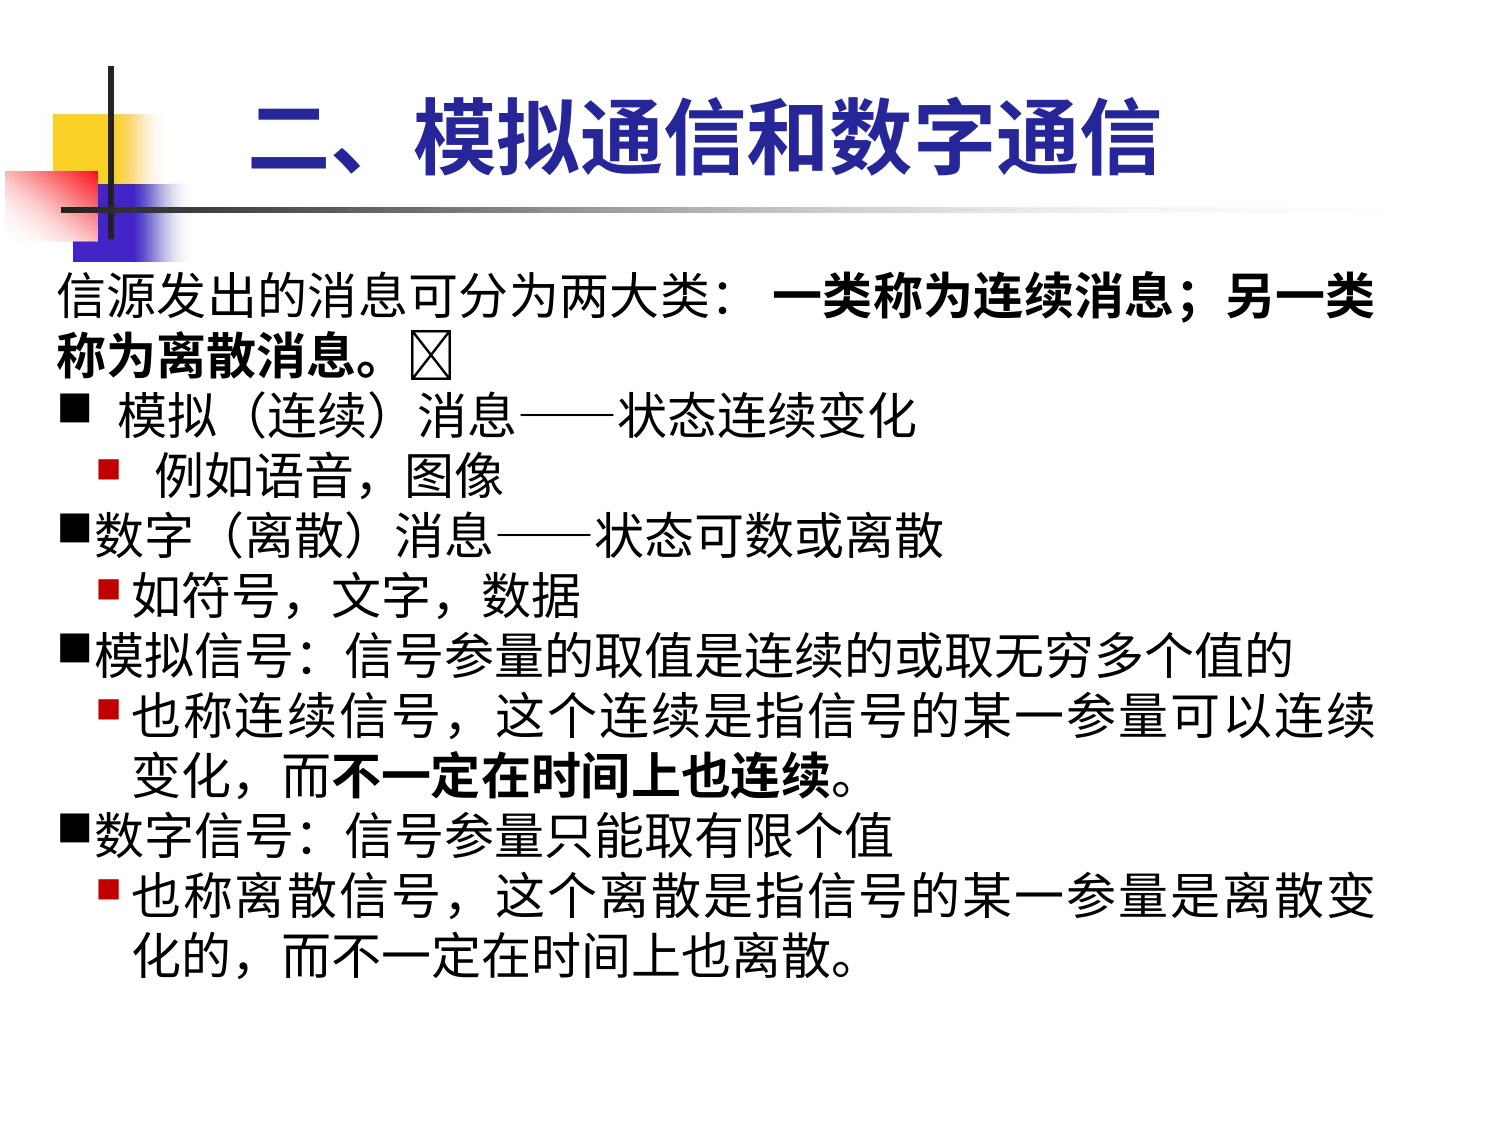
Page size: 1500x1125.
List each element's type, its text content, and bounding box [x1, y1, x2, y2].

text_box 二、模拟通信和数字通信 [193, 78, 1197, 193]
text_box 信源发出的消息可分为两大类： 一类称为连续消息；另一类称为离散消息。􀂄 模拟（连续）消息——状态连续变化 例如语音，图像 数字（离散）消息——状态可数或离散 如符号，文字，数据 模拟信号：信号参量的取值是连续的或取无穷多个值的 也称连续信号，这个连续是指信号的某一参量可以连续变化，而不一定在时间上也连续。 数字信号：信号参量只能取有限个值 也称离散信号，这个离散是指信号的某一参量是离散变化的，而不一定在时间上也离散。 [41, 257, 1392, 993]
picture [5, 66, 1413, 262]
